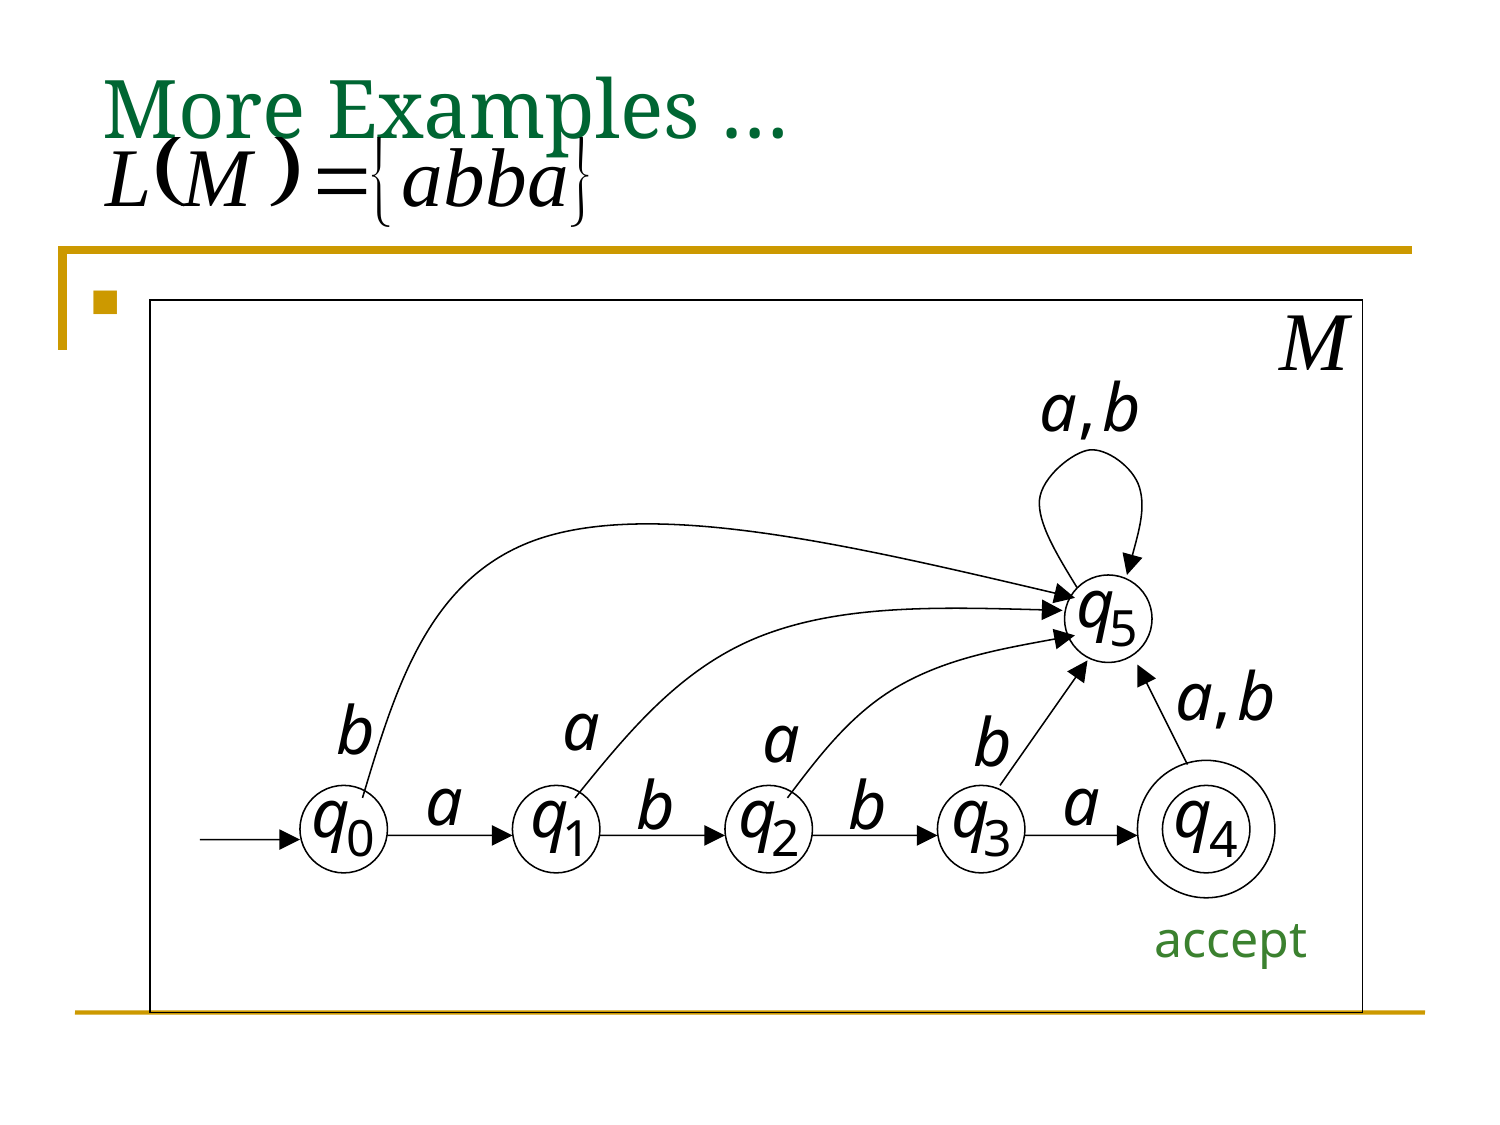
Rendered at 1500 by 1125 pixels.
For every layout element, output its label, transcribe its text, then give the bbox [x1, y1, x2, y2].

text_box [530, 785, 588, 863]
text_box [1274, 310, 1365, 376]
title More Examples … [87, 50, 1363, 163]
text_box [762, 722, 807, 769]
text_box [1076, 574, 1144, 653]
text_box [637, 772, 684, 836]
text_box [1062, 785, 1107, 832]
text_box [424, 785, 469, 832]
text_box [849, 772, 896, 836]
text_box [312, 785, 382, 863]
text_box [739, 785, 805, 863]
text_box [951, 785, 1017, 863]
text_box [99, 137, 601, 230]
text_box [974, 710, 1021, 774]
list [75, 262, 1425, 1006]
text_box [1174, 785, 1244, 863]
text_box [562, 710, 607, 757]
text_box accept [1139, 899, 1323, 975]
text_box [149, 299, 1363, 1013]
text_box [1039, 374, 1150, 448]
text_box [1137, 664, 1286, 765]
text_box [337, 697, 384, 761]
